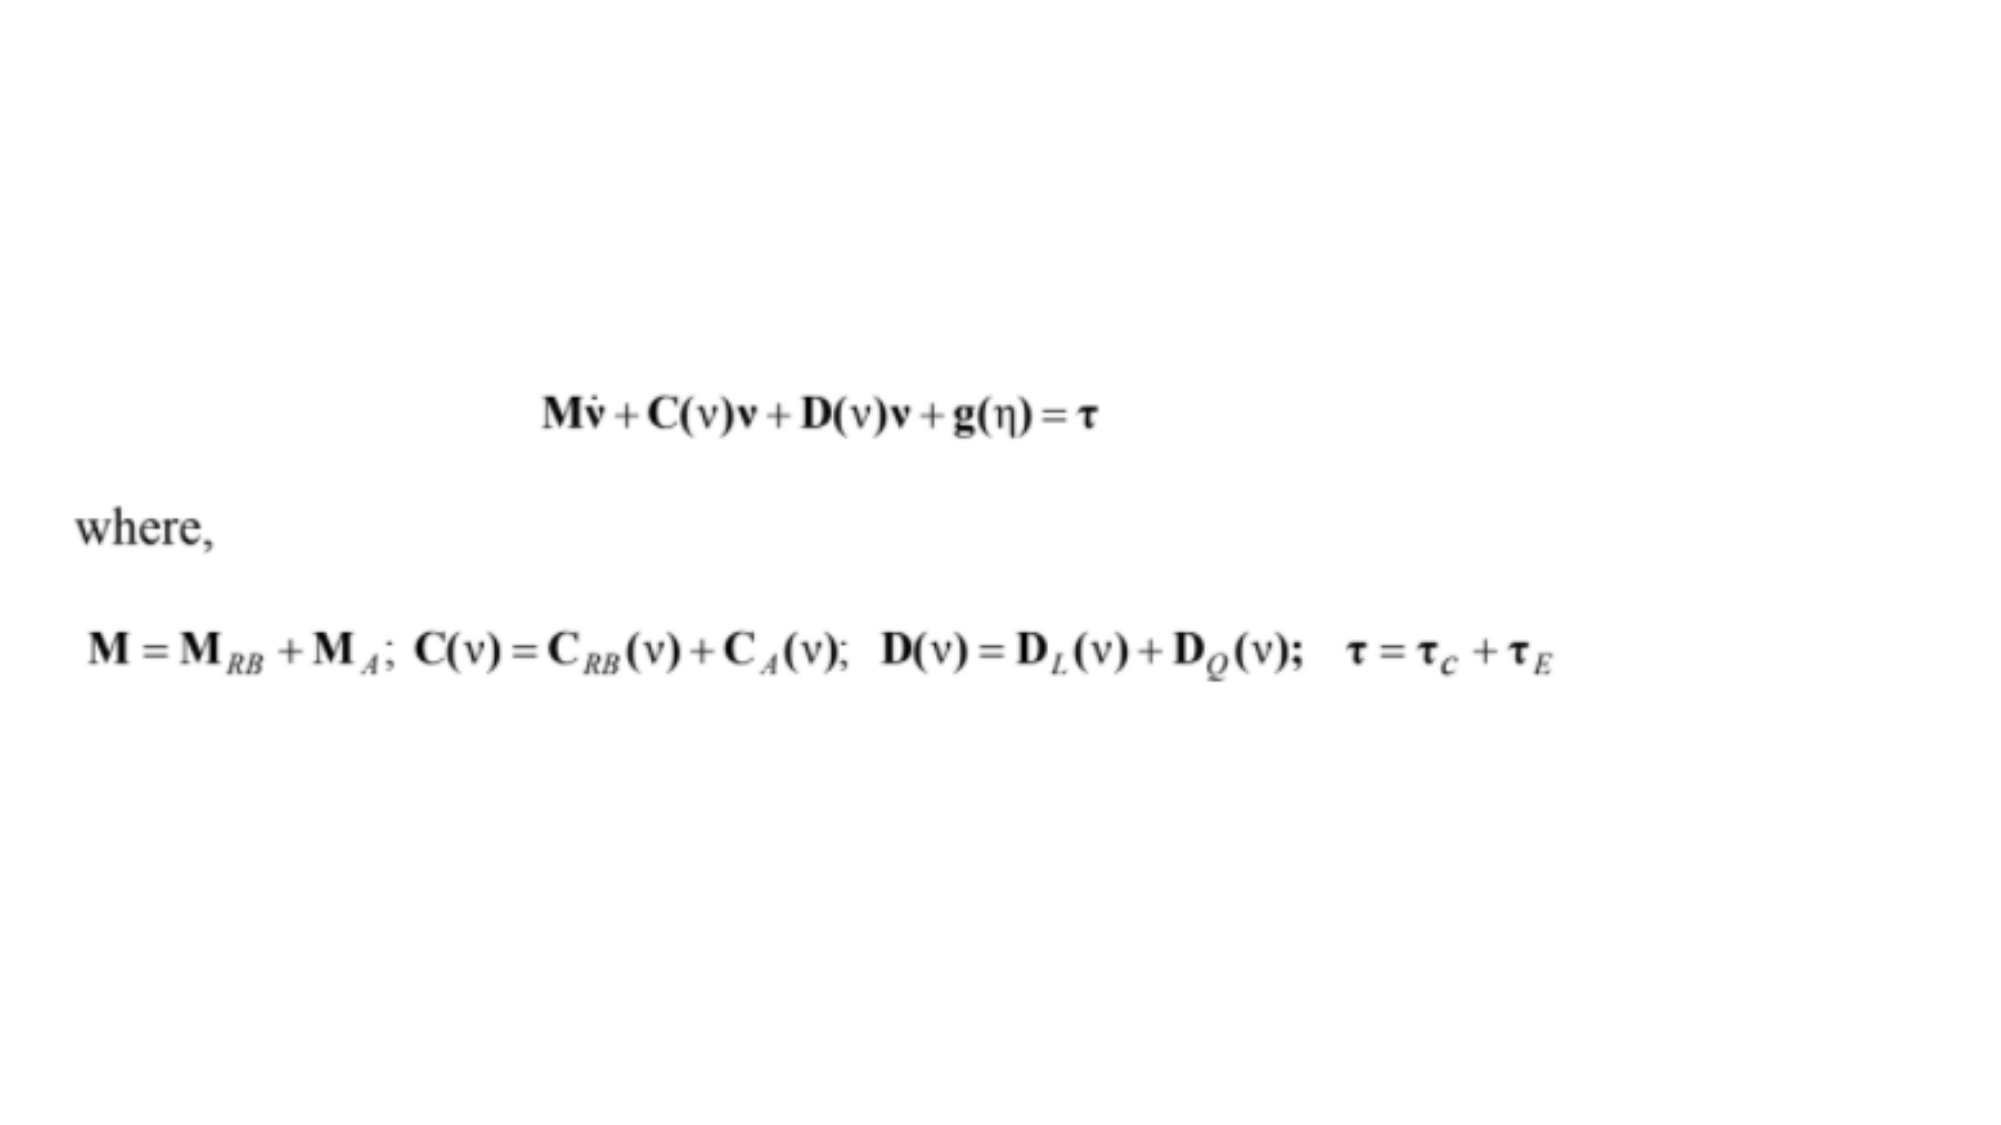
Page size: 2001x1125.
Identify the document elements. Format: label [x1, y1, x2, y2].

picture [68, 341, 1573, 784]
